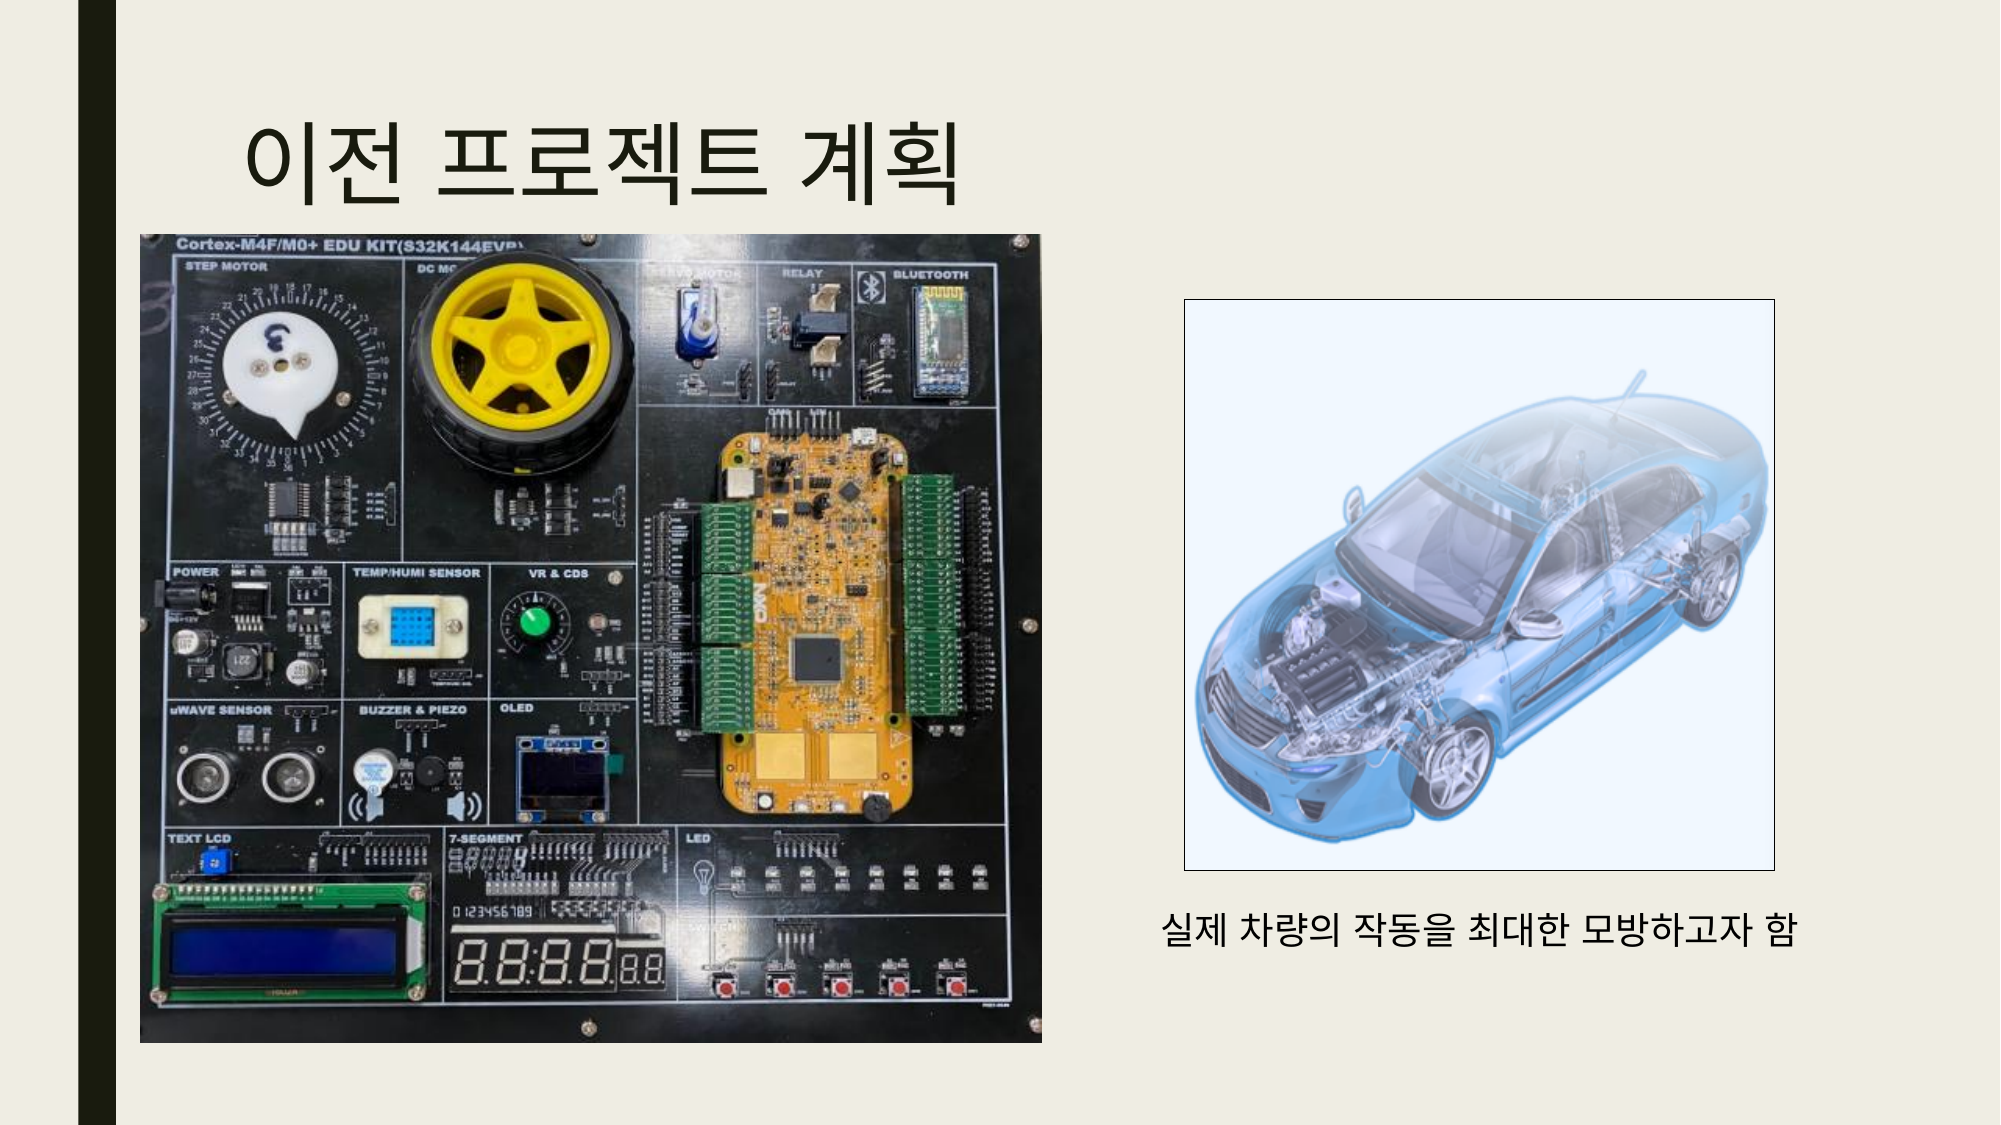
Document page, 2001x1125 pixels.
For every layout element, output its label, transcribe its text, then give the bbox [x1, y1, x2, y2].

text_box 실제 차량의 작동을 최대한 모방하고자 함 [1107, 899, 1852, 960]
picture [139, 234, 1042, 1043]
picture [1184, 299, 1775, 871]
title 이전 프로젝트 계획 [225, 112, 1800, 357]
